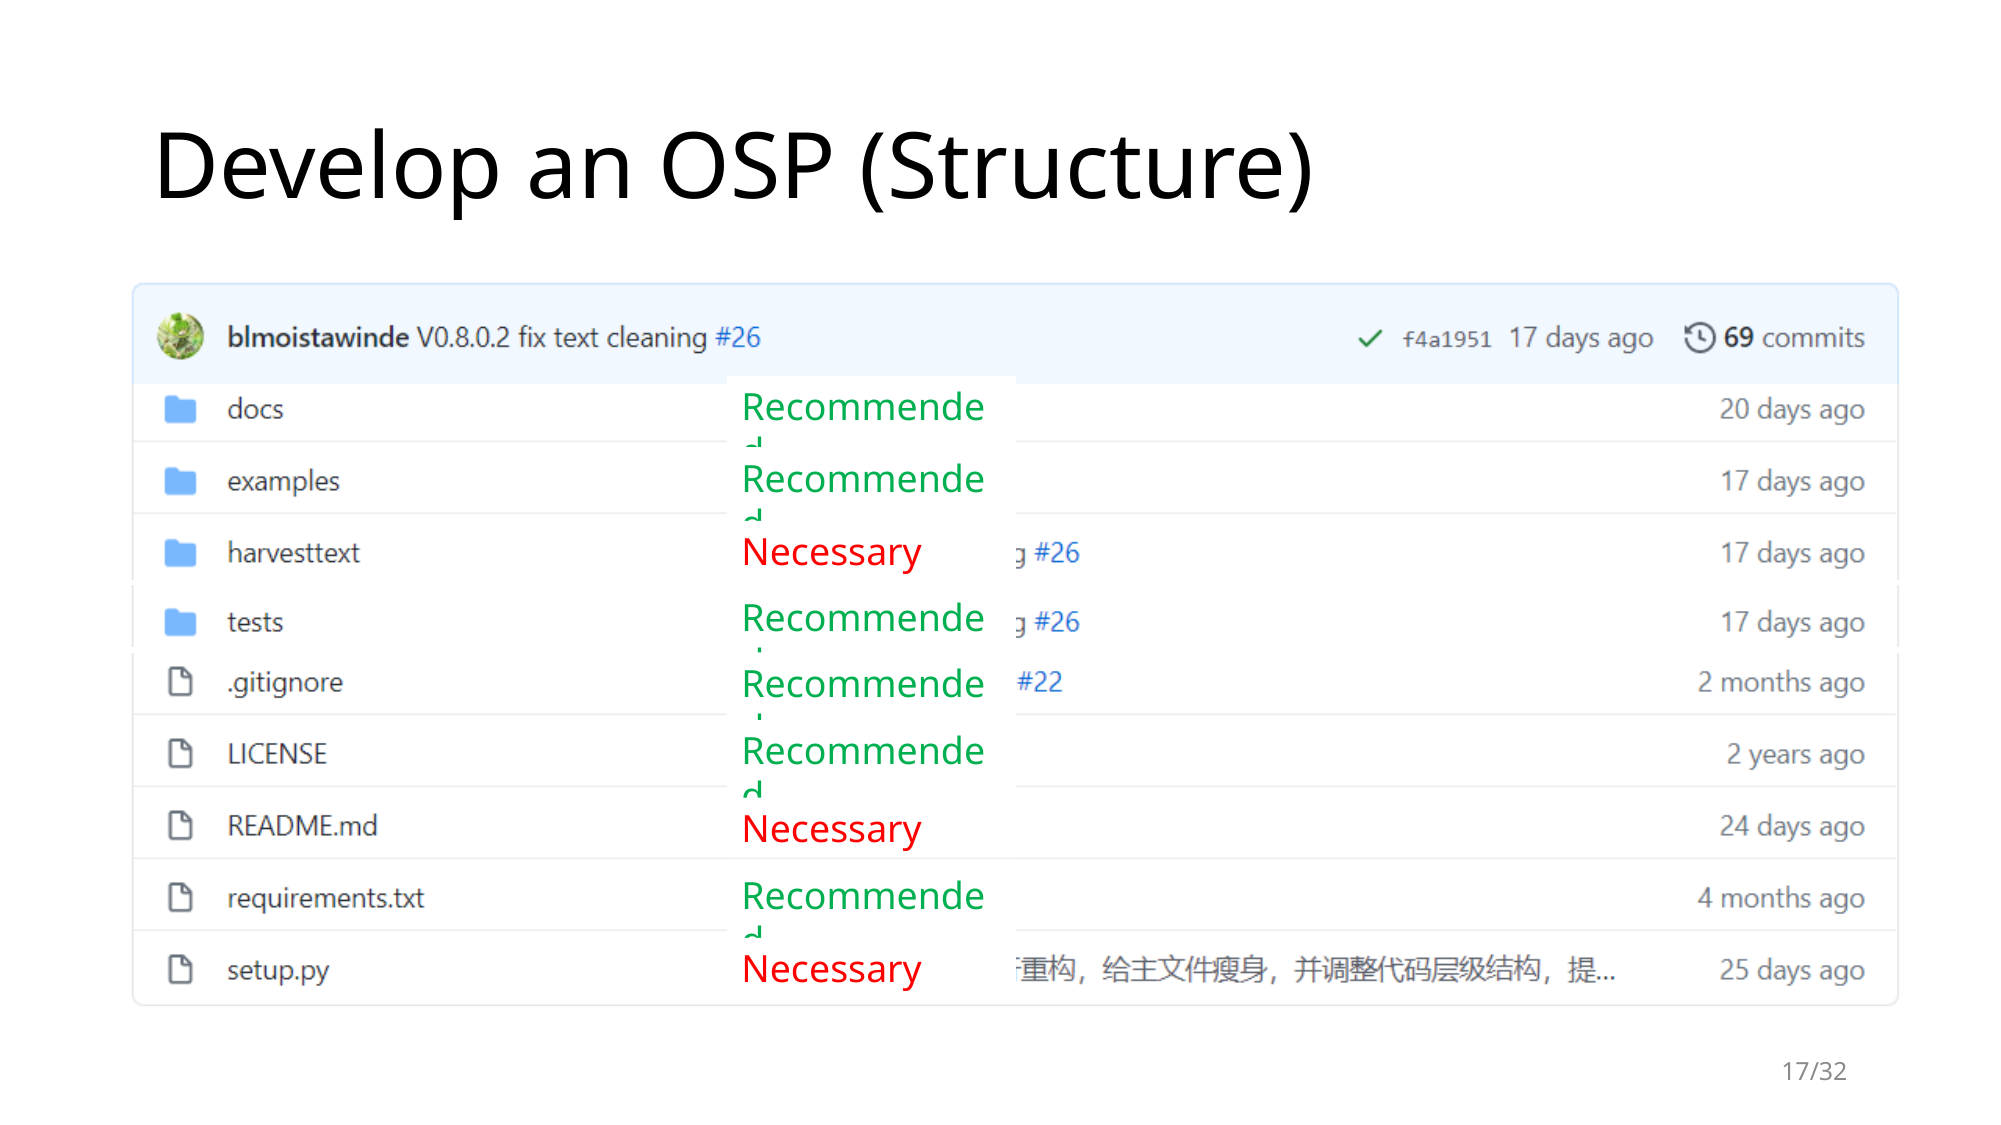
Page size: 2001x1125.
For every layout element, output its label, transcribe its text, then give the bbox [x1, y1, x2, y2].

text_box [126, 277, 1907, 1011]
slide_number 17/32 [1412, 1042, 1863, 1103]
title Develop an OSP (Structure) [137, 59, 1863, 277]
